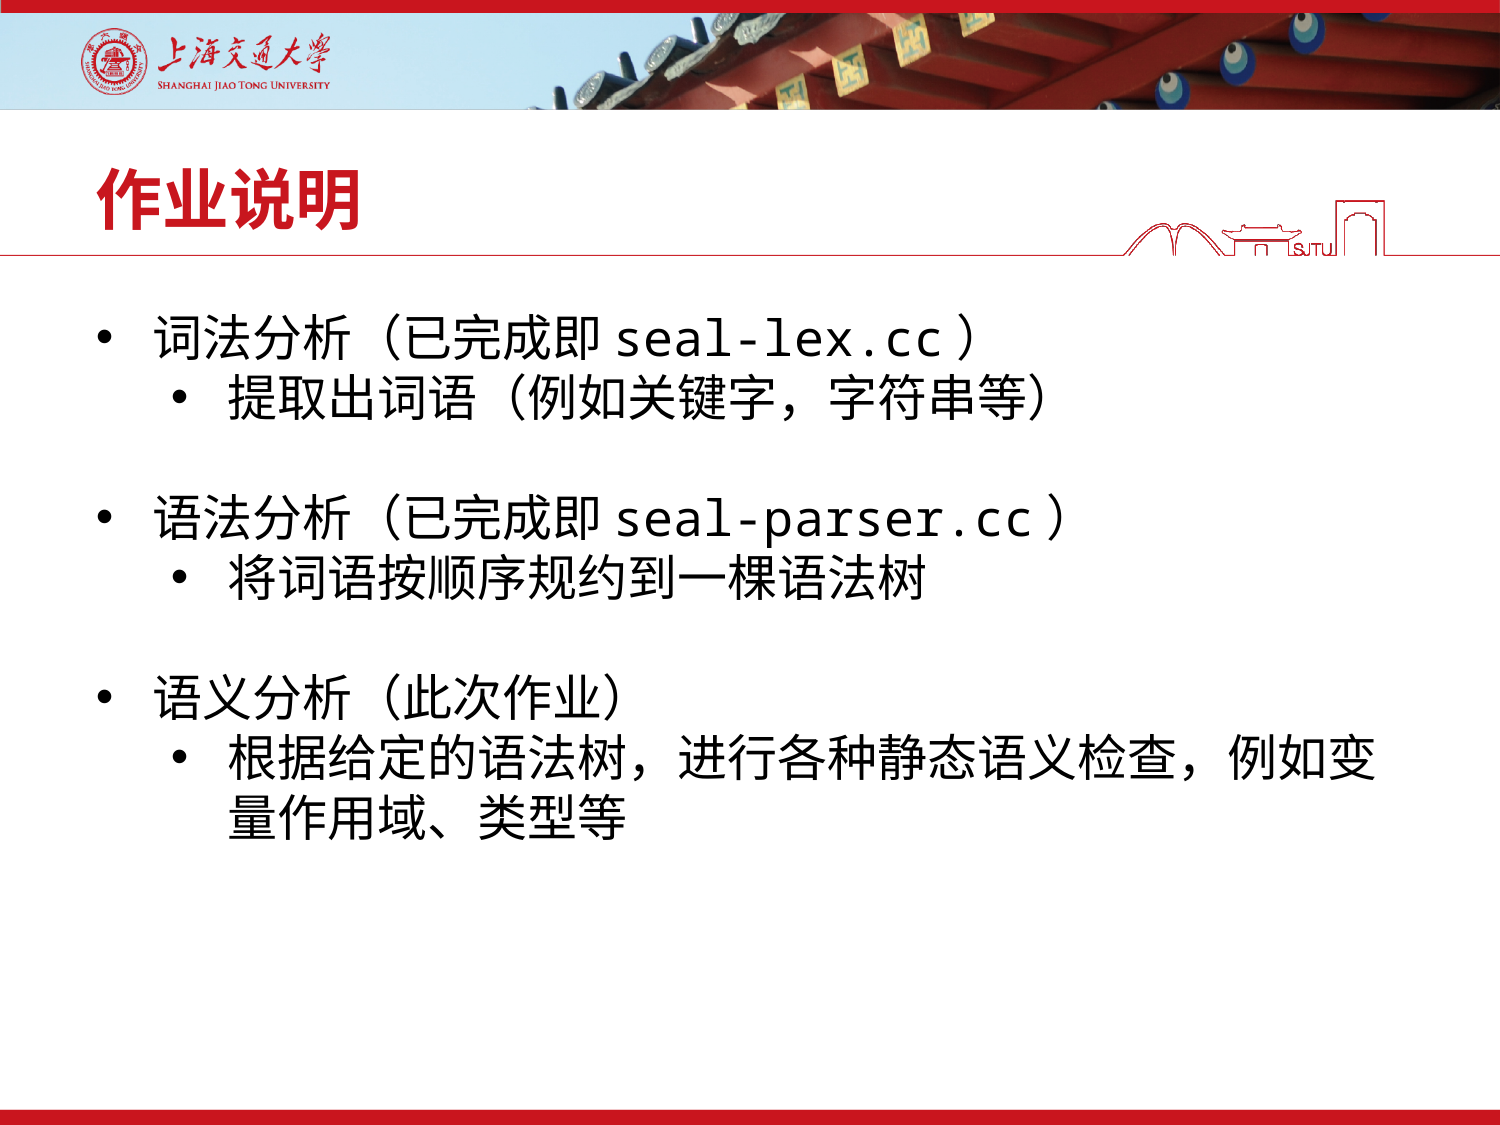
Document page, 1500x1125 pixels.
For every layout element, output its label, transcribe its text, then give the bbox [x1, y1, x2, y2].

title 作业说明 [81, 159, 1455, 254]
text_box 词法分析（已完成即seal-lex.cc） 提取出词语（例如关键字，字符串等） 语法分析（已完成即seal-parser.cc） 将词语按顺序规约到一棵语法树 语义分析（此次作业） 根据给定的语法树，进行各种静态语义检查，例如变量作用域、类型等 [81, 298, 1393, 854]
picture [0, 200, 1500, 256]
picture [0, 0, 1500, 110]
